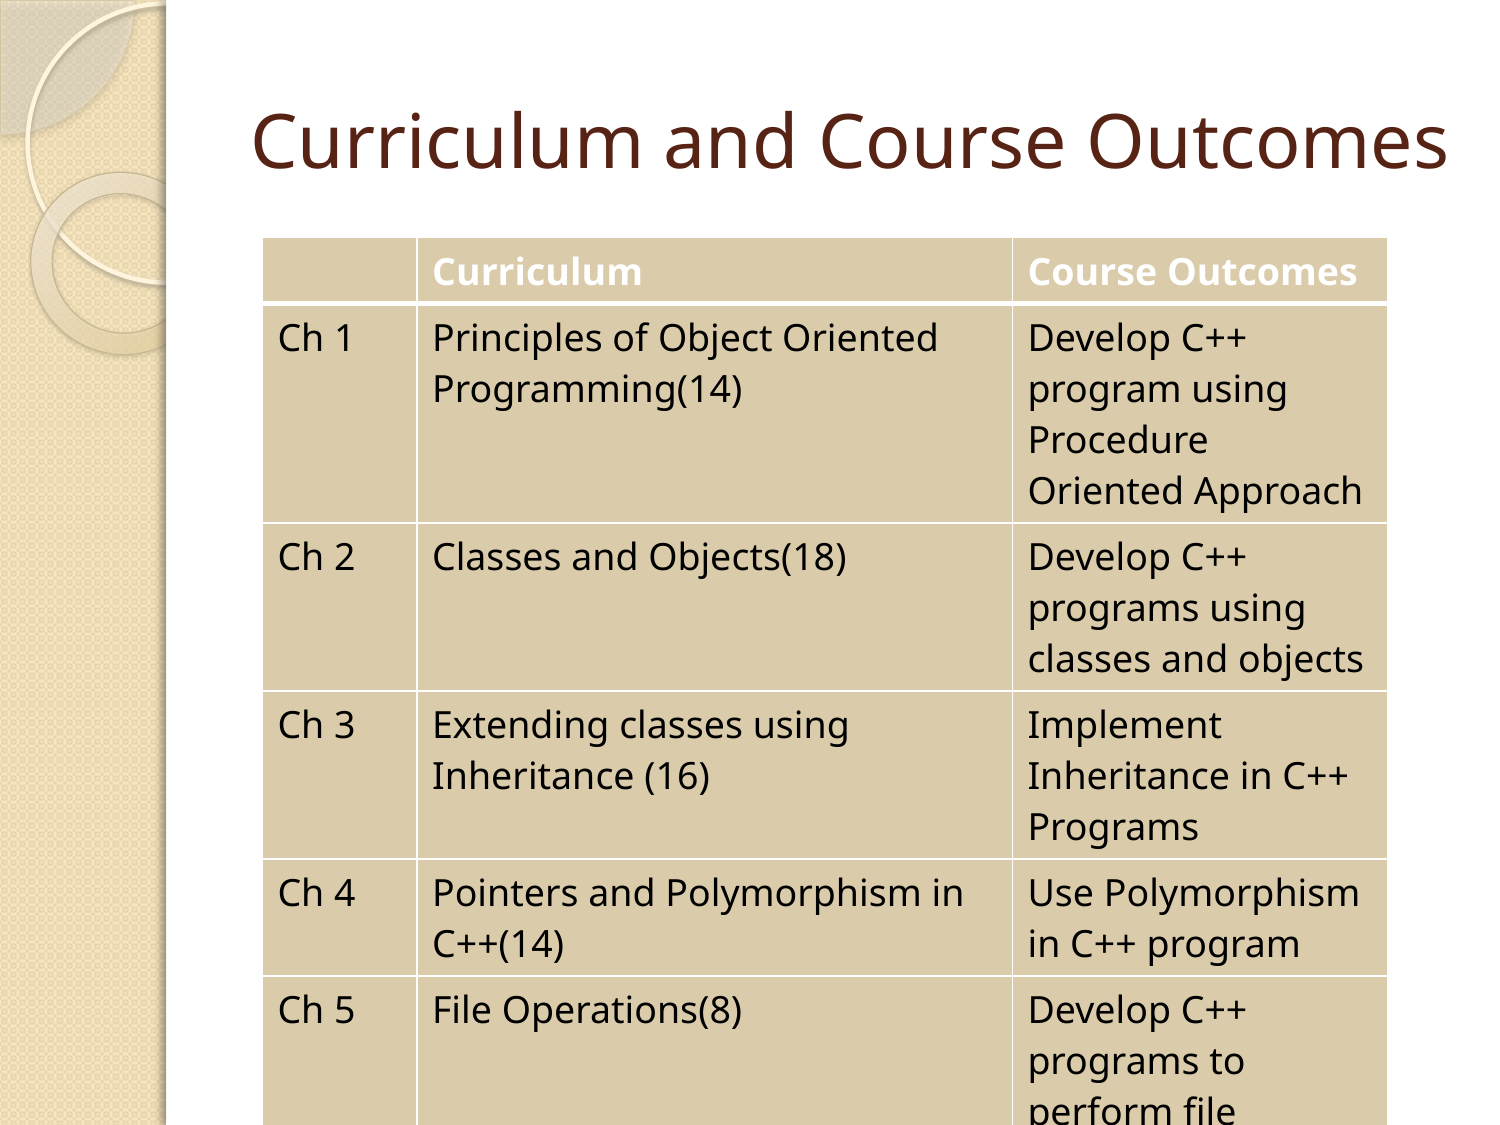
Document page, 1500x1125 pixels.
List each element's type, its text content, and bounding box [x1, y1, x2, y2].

table_cell Principles of Object Oriented Programming(14) [418, 306, 1012, 522]
table_cell Ch 4 [263, 860, 416, 975]
table_cell Ch 1 [263, 306, 416, 522]
table_header Curriculum [418, 238, 1012, 301]
table_cell Pointers and Polymorphism in C++(14) [418, 860, 1012, 975]
table_cell Implement Inheritance in C++ Programs [1013, 692, 1387, 858]
title Curriculum and Course Outcomes [235, 45, 1466, 233]
table_header Course Outcomes [1013, 238, 1387, 301]
table_cell File Operations(8) [418, 977, 1012, 1125]
table_cell Classes and Objects(18) [418, 524, 1012, 690]
table_cell Use Polymorphism in C++ program [1013, 860, 1387, 975]
table_cell Ch 3 [263, 692, 416, 858]
table_cell Develop C++ programs using classes and objects [1013, 524, 1387, 690]
table_cell Develop C++ programs to perform file operation [1013, 977, 1387, 1125]
table_cell Develop C++ program using Procedure Oriented Approach [1013, 306, 1387, 522]
table_cell Ch 5 [263, 977, 416, 1125]
table_cell Ch 2 [263, 524, 416, 690]
table_header [263, 238, 416, 301]
table_cell Extending classes using Inheritance (16) [418, 692, 1012, 858]
